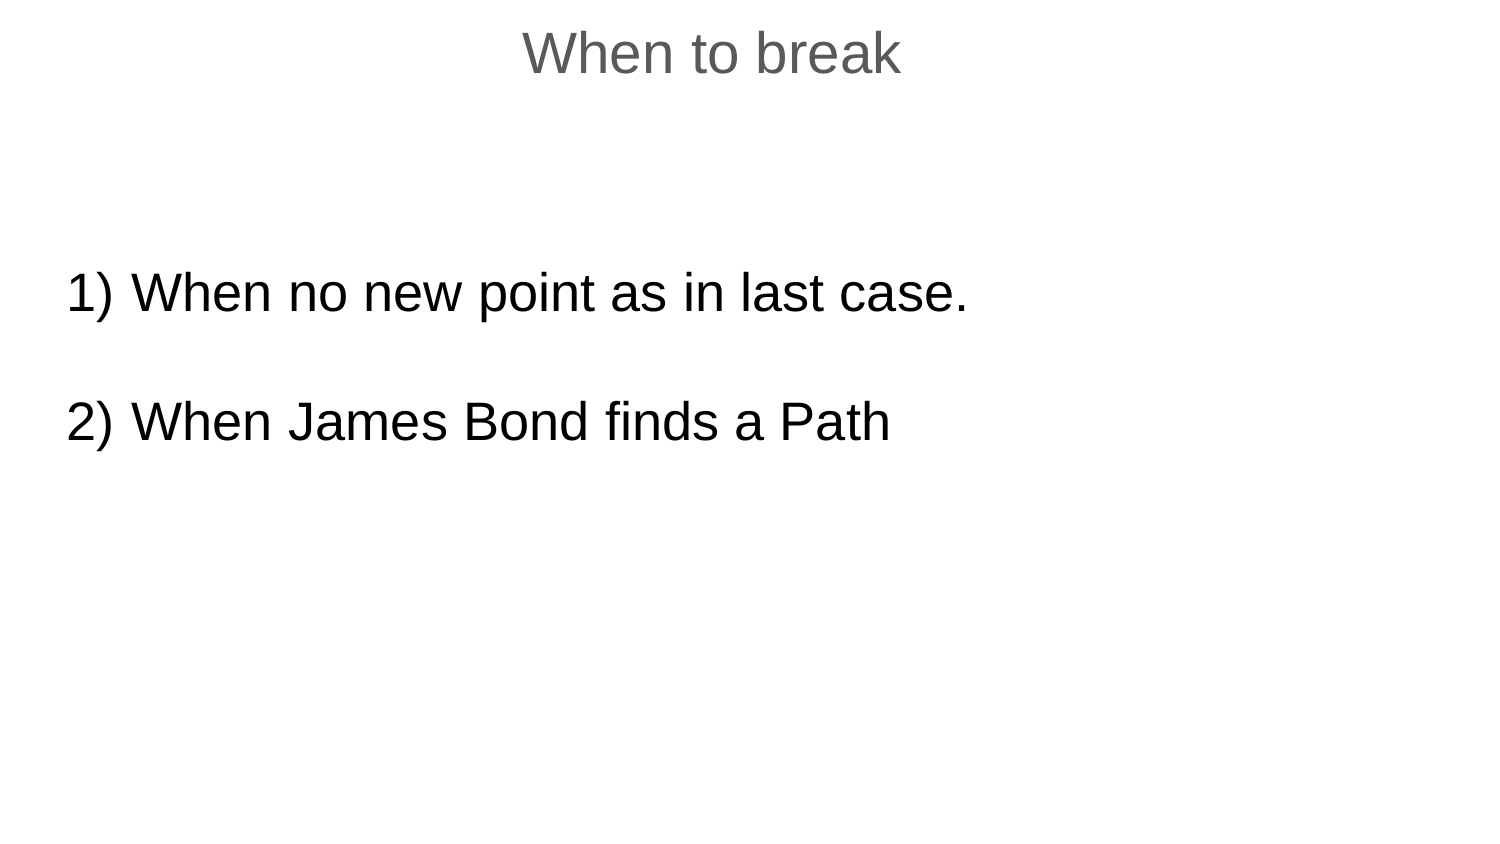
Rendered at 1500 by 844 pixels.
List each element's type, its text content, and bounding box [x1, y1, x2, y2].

title When no new point as in last case. When James Bond finds a Path [41, 130, 1440, 467]
subtitle When to break [21, 0, 1420, 130]
